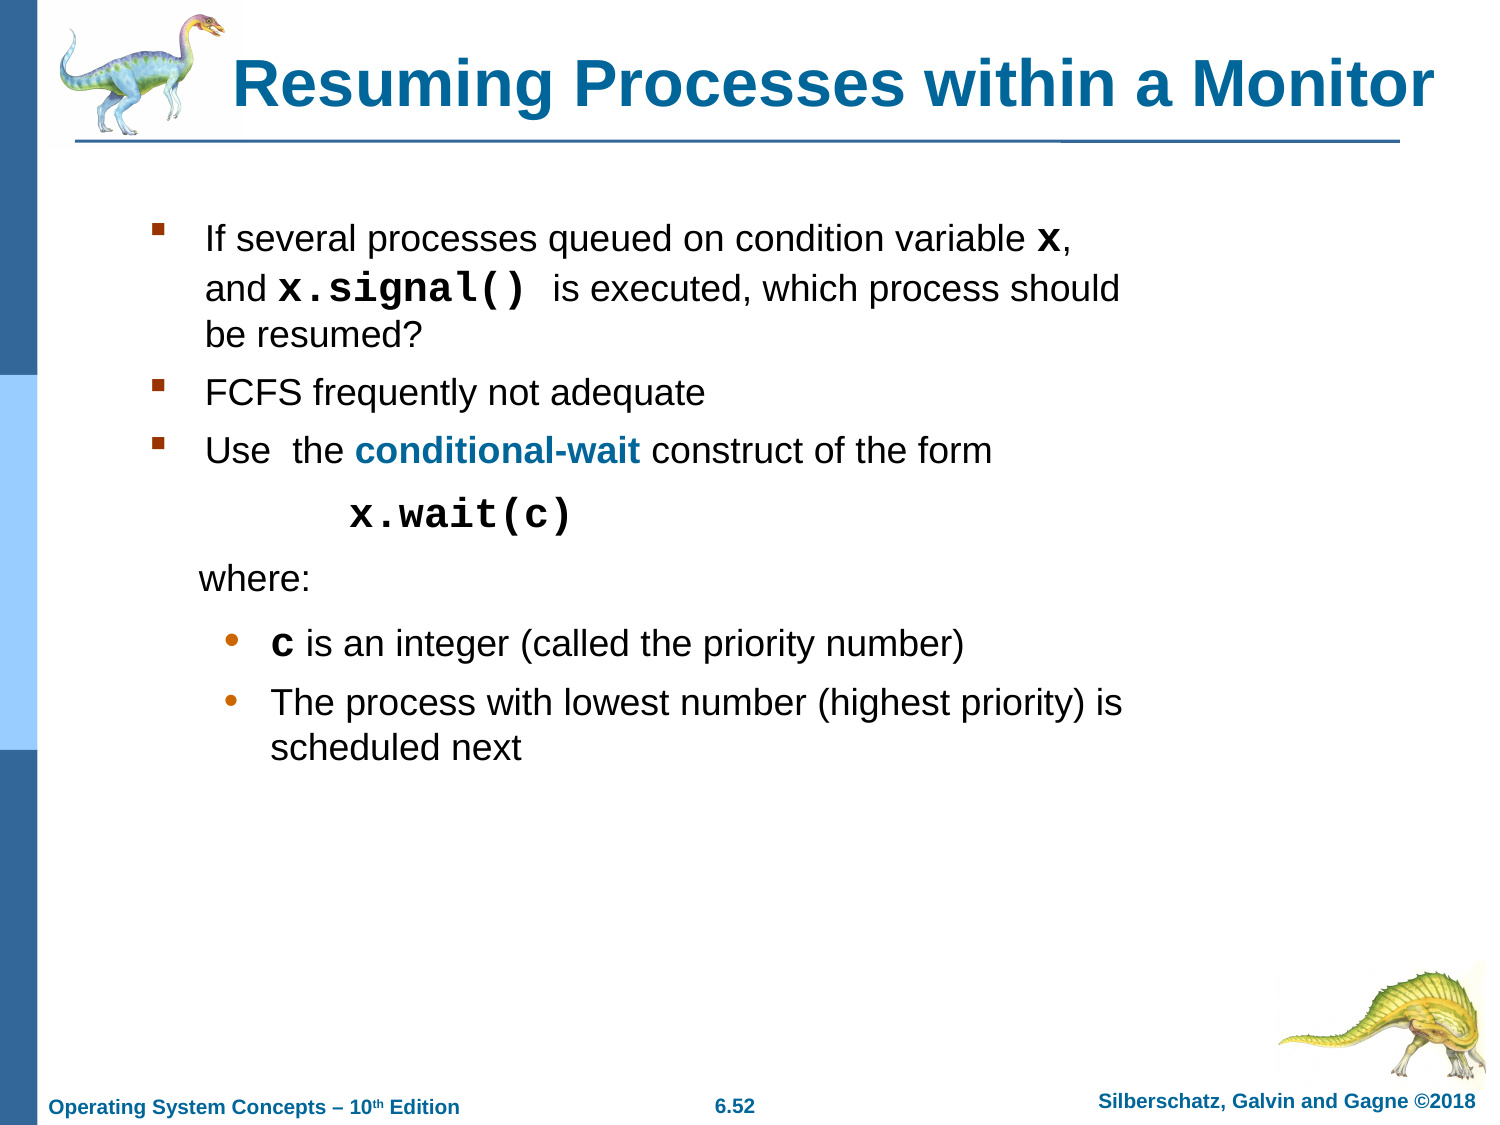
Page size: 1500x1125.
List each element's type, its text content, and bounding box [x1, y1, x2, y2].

picture [1275, 959, 1486, 1090]
picture [46, 0, 243, 149]
list If several processes queued on condition variable x, and x.signal() is executed, which process should be resumed? FCFS frequently not adequate Use the conditional-wait construct of the form x.wait(c) where: c is an integer (called the priority number) The process with lowest number (highest priority) is scheduled next [133, 202, 1148, 948]
title Resuming Processes within a Monitor [159, 32, 1500, 127]
